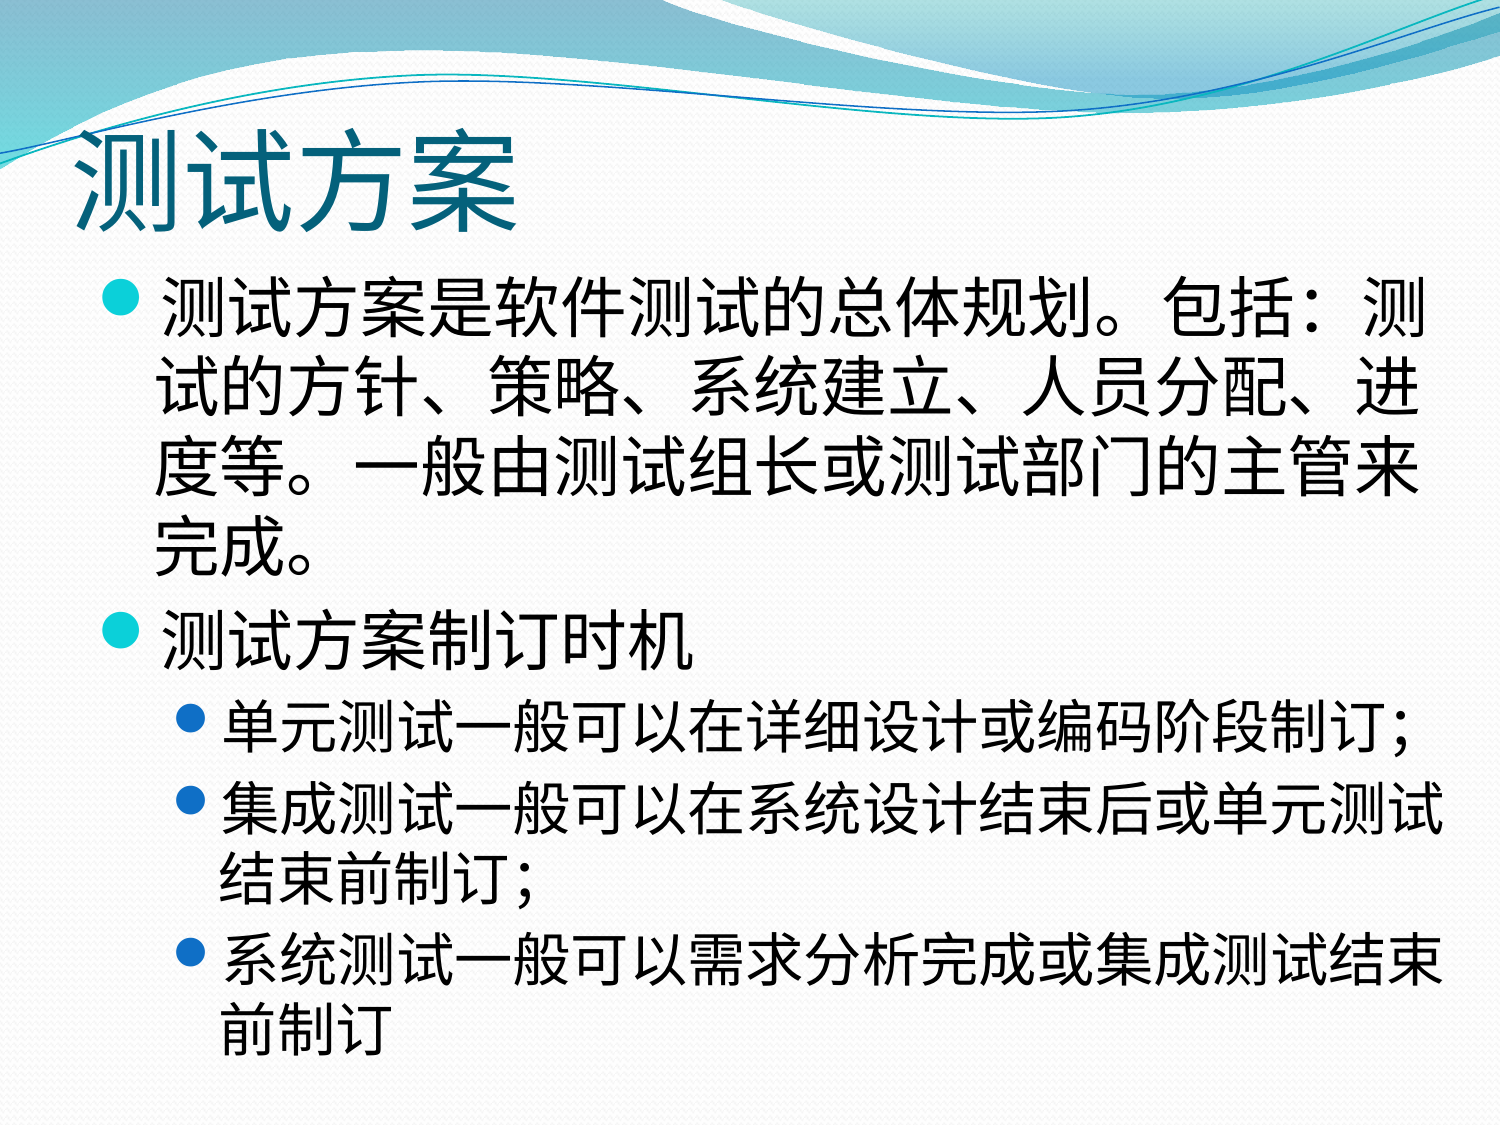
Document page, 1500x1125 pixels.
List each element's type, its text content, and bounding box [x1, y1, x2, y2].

title 测试方案 [70, 117, 1421, 247]
list 测试方案是软件测试的总体规划。包括：测试的方针、策略、系统建立、人员分配、进度等。一般由测试组长或测试部门的主管来完成。 测试方案制订时机 单元测试一般可以在详细设计或编码阶段制订； 集成测试一般可以在系统设计结束后或单元测试结束前制订； 系统测试一般可以需求分析完成或集成测试结束前制订 [82, 257, 1465, 1067]
